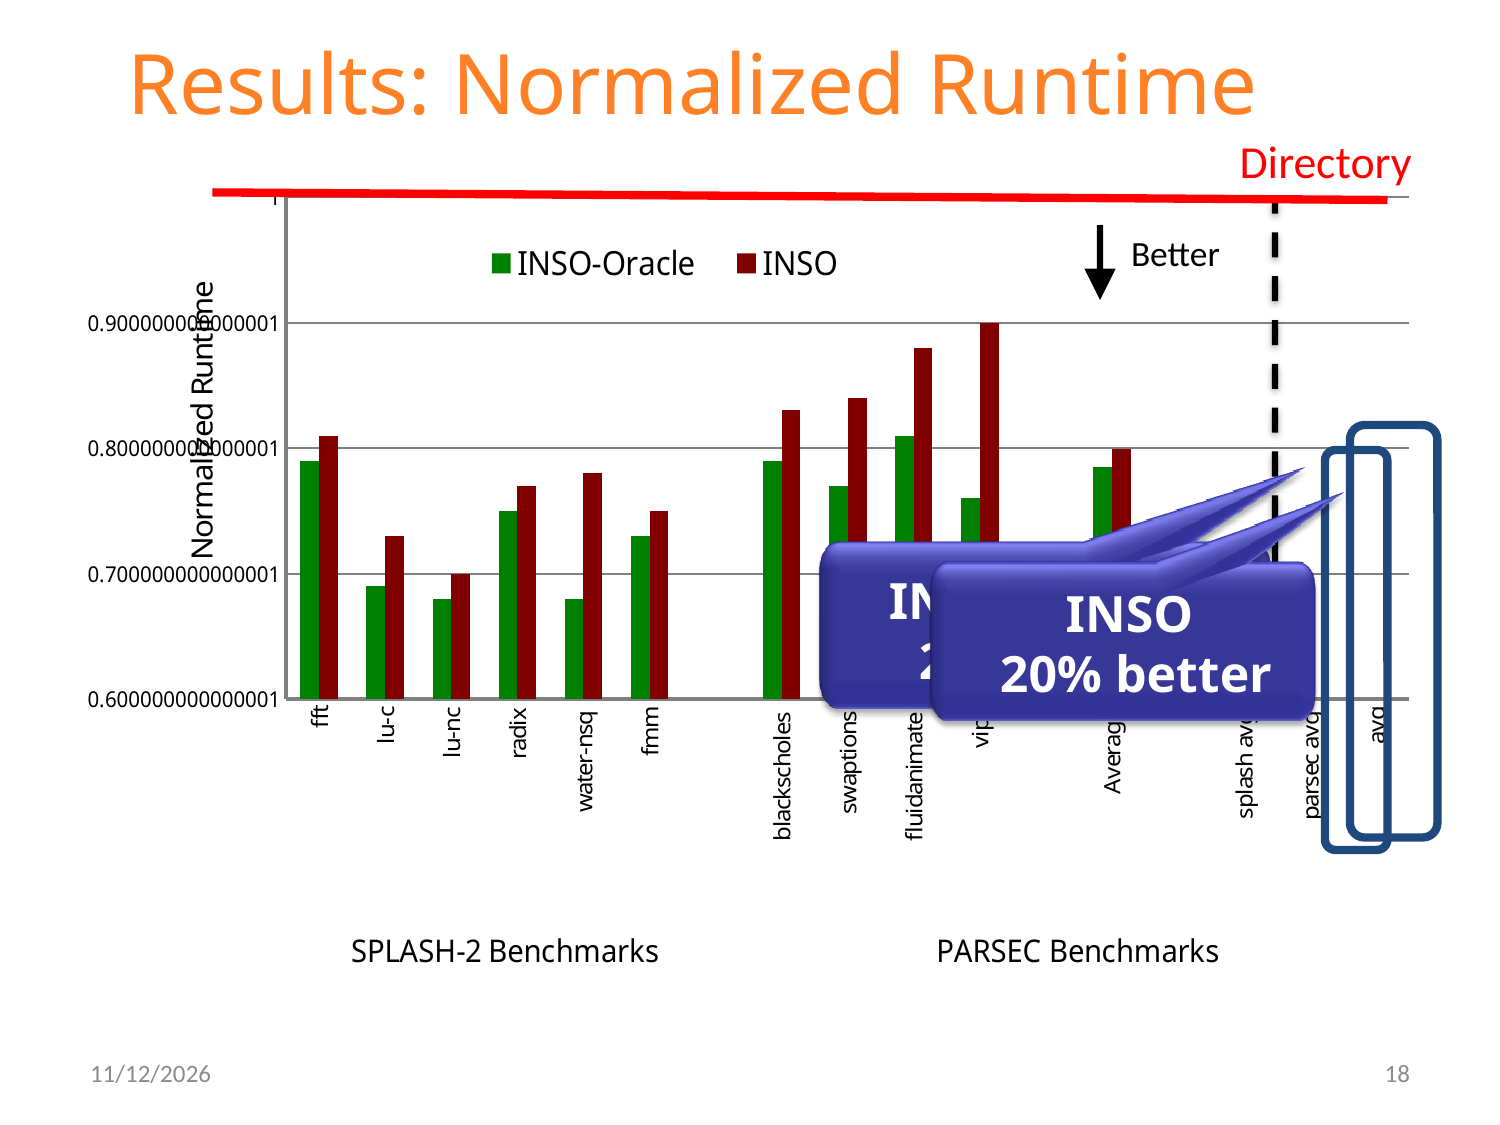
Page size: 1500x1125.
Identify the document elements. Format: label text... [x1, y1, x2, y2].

slide_number 18 [1074, 1042, 1425, 1103]
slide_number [75, 1042, 425, 1103]
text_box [924, 487, 1351, 737]
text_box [812, 462, 1313, 726]
text_box Directory [1224, 124, 1450, 205]
title Results: Normalized Runtime [112, 0, 1463, 176]
text_box [1415, 425, 1438, 838]
chart [87, 174, 1412, 976]
